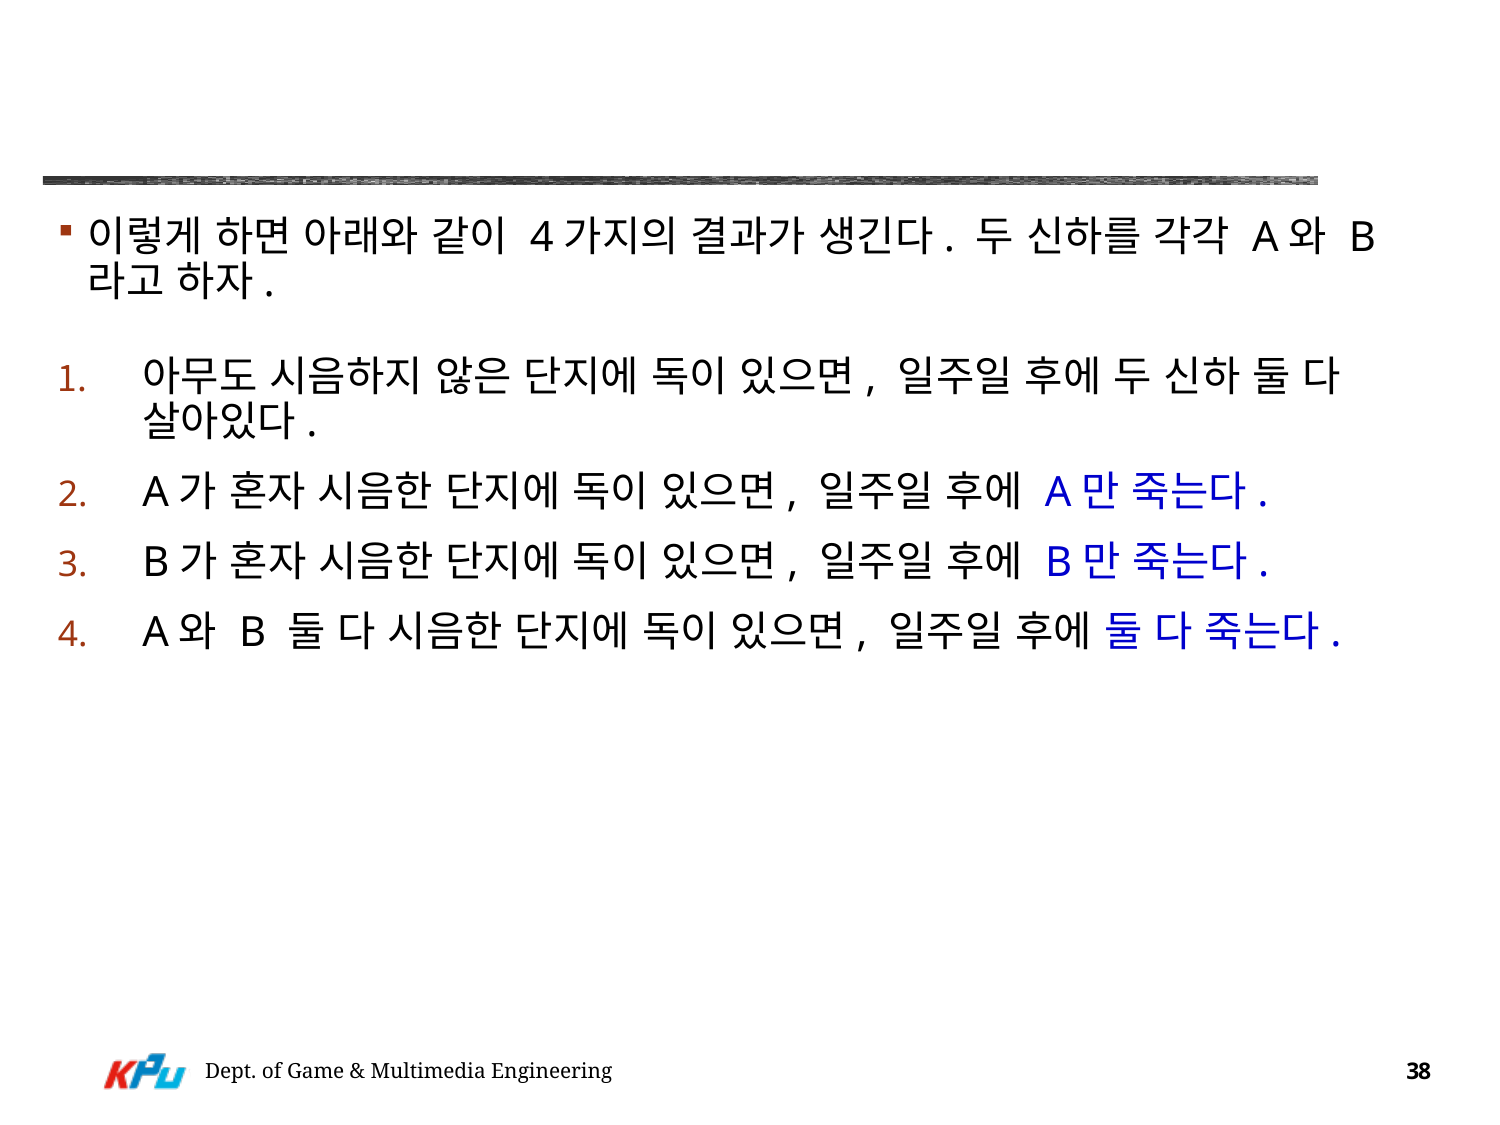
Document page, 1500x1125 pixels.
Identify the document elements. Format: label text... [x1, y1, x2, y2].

picture [92, 1030, 191, 1120]
slide_number 38 [1379, 1042, 1459, 1103]
list 이렇게 하면 아래와 같이 4가지의 결과가 생긴다. 두 신하를 각각 A와 B라고 하자. 아무도 시음하지 않은 단지에 독이 있으면, 일주일 후에 두 신하 둘 다 살아있다. A가 혼자 시음한 단지에 독이 있으면, 일주일 후에 A만 죽는다. B가 혼자 시음한 단지에 독이 있으면, 일주일 후에 B만 죽는다. A와 B 둘 다 시음한 단지에 독이 있으면, 일주일 후에 둘 다 죽는다. [42, 207, 1458, 1013]
footer Dept. of Game & Multimedia Engineering [190, 1042, 879, 1103]
